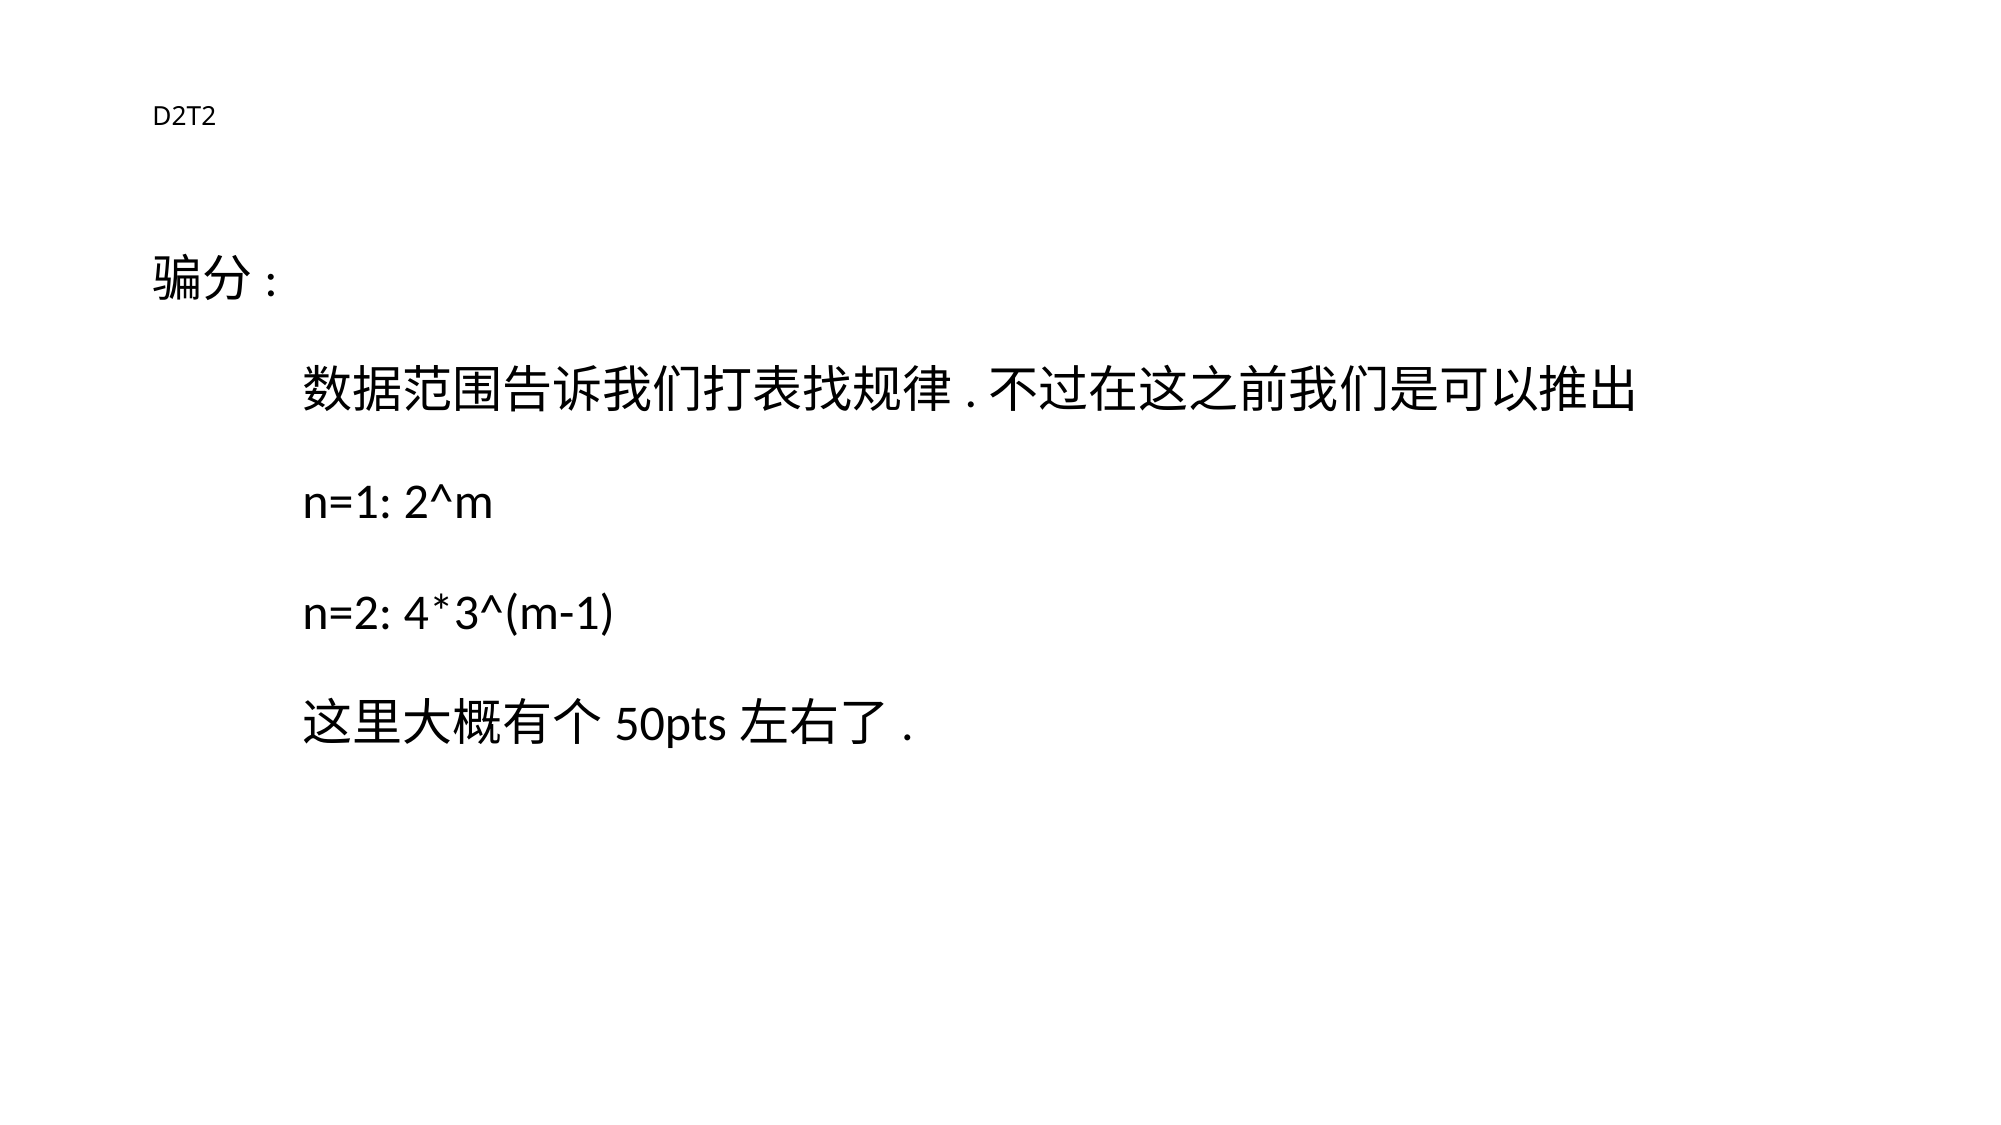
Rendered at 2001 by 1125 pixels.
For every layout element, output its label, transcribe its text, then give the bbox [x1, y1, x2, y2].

list 骗分: 数据范围告诉我们打表找规律.不过在这之前我们是可以推出 n=1: 2^m n=2: 4*3^(m-1) 这里大概有个50pts左右了. [137, 209, 1863, 1014]
title D2T2 [137, 59, 1863, 179]
